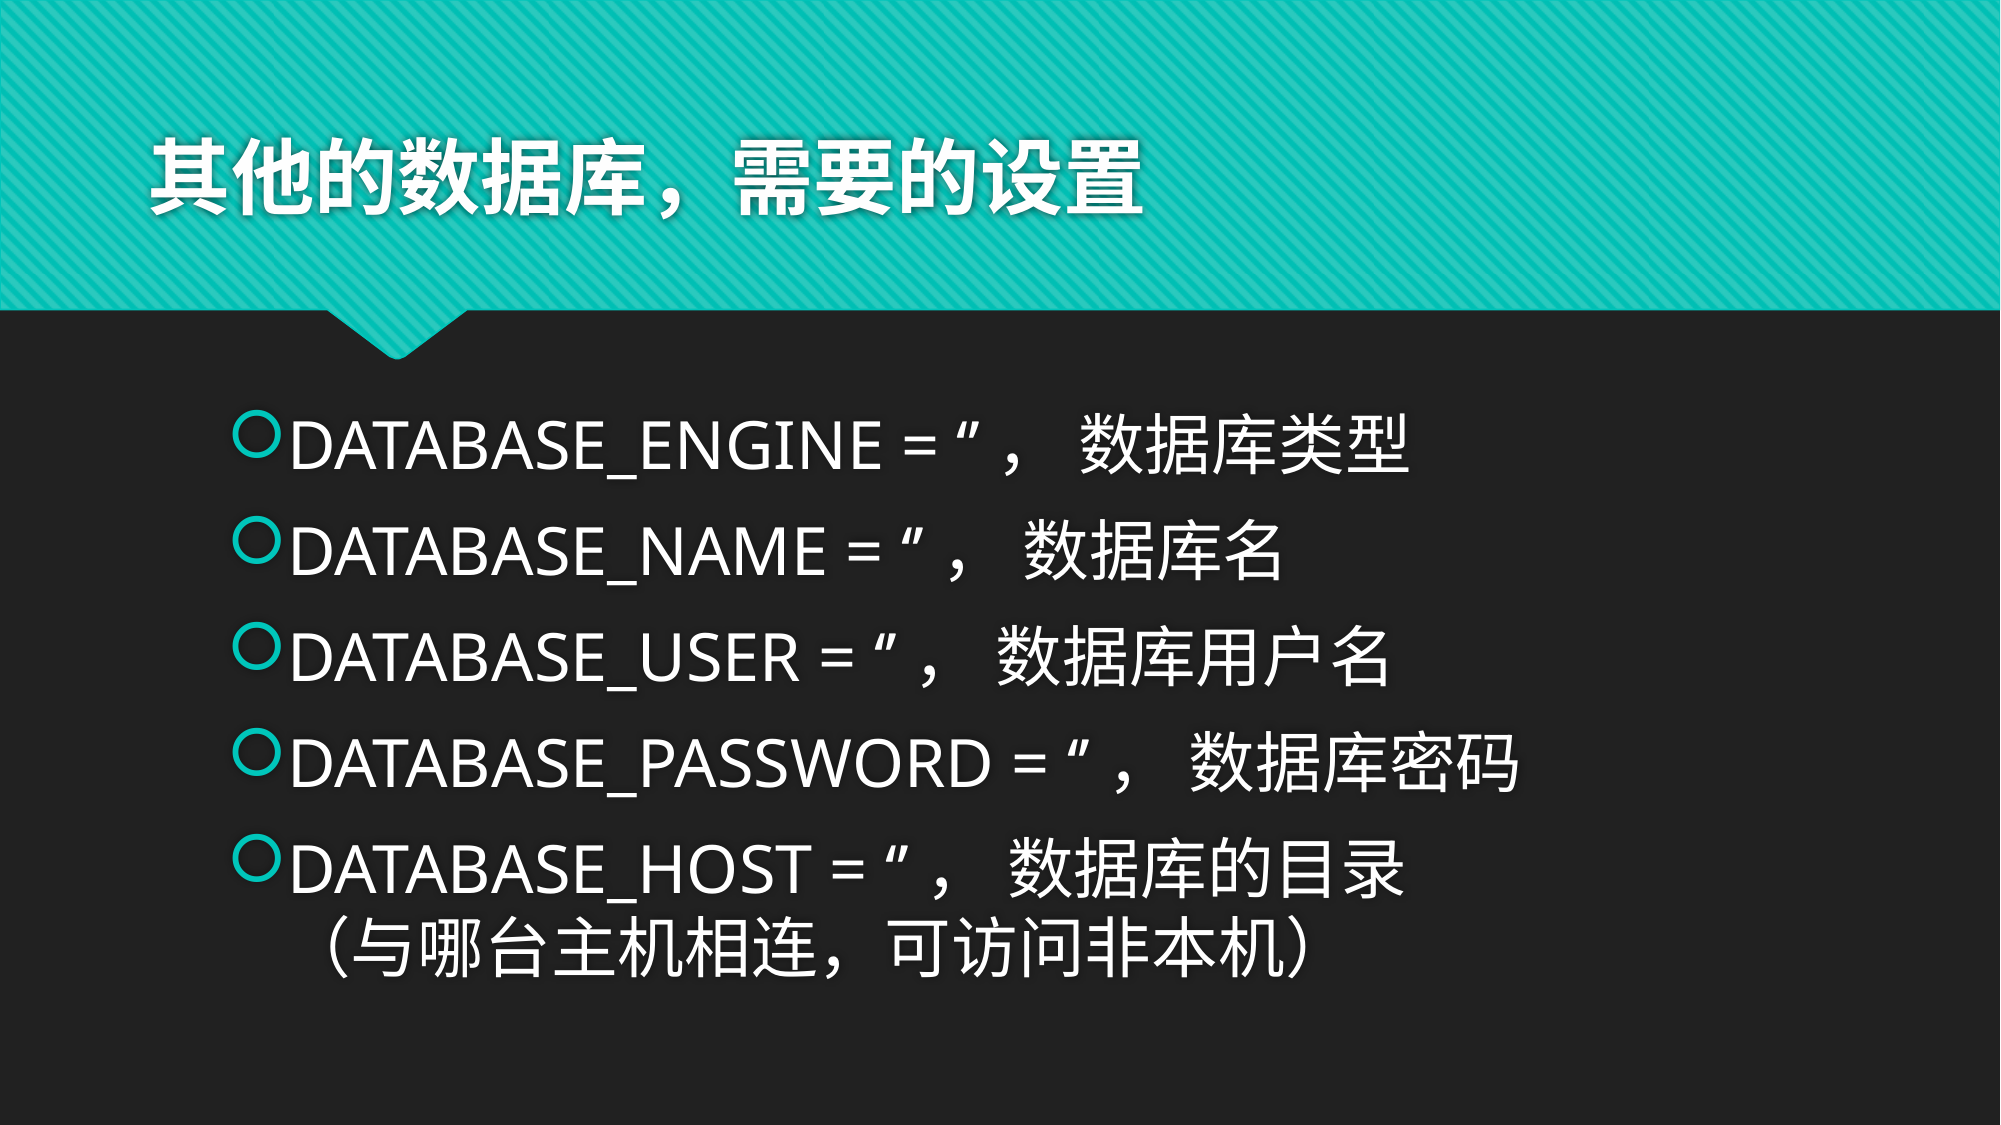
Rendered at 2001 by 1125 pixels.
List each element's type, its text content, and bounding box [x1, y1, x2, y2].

title 其他的数据库，需要的设置 [132, 73, 1868, 233]
list DATABASE_ENGINE = ‘’， 数据库类型 DATABASE_NAME = ‘’， 数据库名 DATABASE_USER = ‘’， 数据库用户名 DATABASE_PASSWORD = ‘’， 数据库密码 DATABASE_HOST = ‘’， 数据库的目录 （与哪台主机相连，可访问非本机） [212, 396, 1788, 993]
